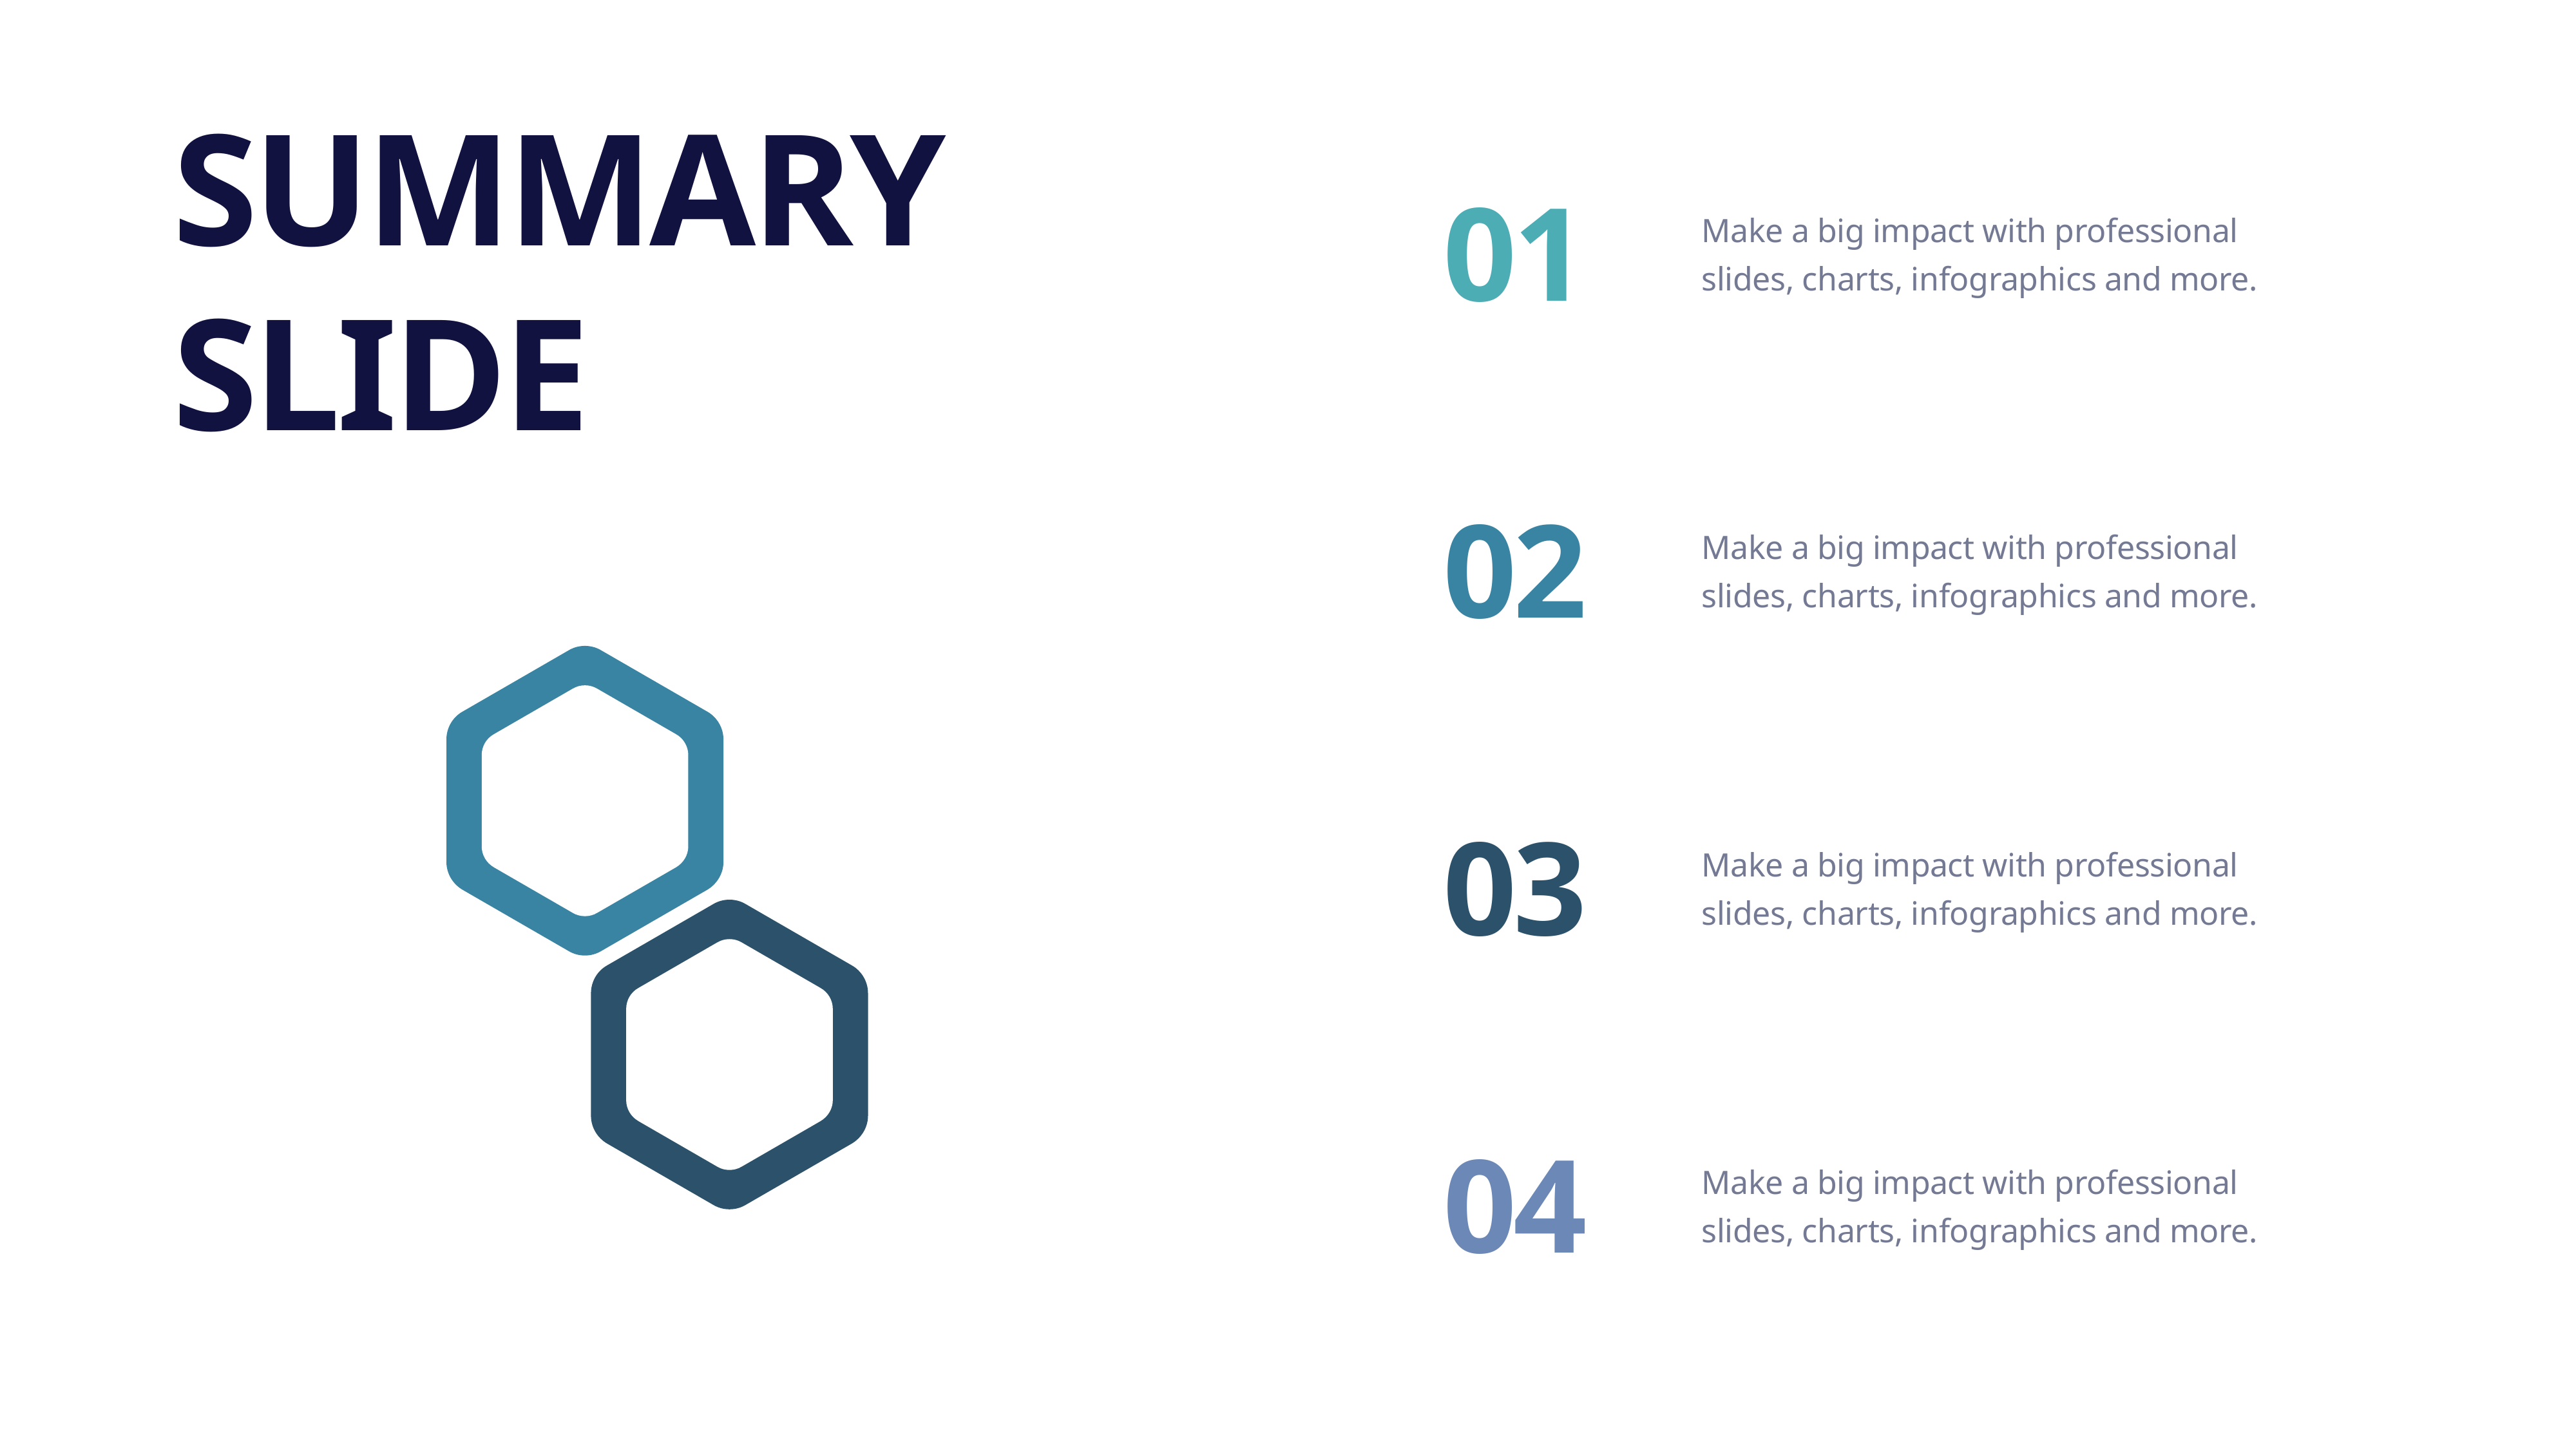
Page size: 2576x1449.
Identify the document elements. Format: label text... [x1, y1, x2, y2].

text_box [626, 939, 833, 1170]
text_box Make a big impact with professional slides, charts, infographics and more. [1692, 513, 2305, 619]
text_box 04 [1411, 1119, 1619, 1283]
text_box Make a big impact with professional slides, charts, infographics and more. [1692, 1147, 2305, 1254]
text_box Make a big impact with professional slides, charts, infographics and more. [1692, 195, 2305, 302]
text_box 03 [1411, 802, 1619, 967]
text_box [446, 645, 724, 956]
text_box SUMMARY SLIDE [163, 86, 1096, 466]
text_box [481, 685, 689, 916]
text_box 02 [1411, 484, 1619, 649]
text_box Make a big impact with professional slides, charts, infographics and more. [1692, 830, 2305, 936]
text_box 01 [1411, 167, 1619, 332]
text_box [591, 900, 868, 1209]
